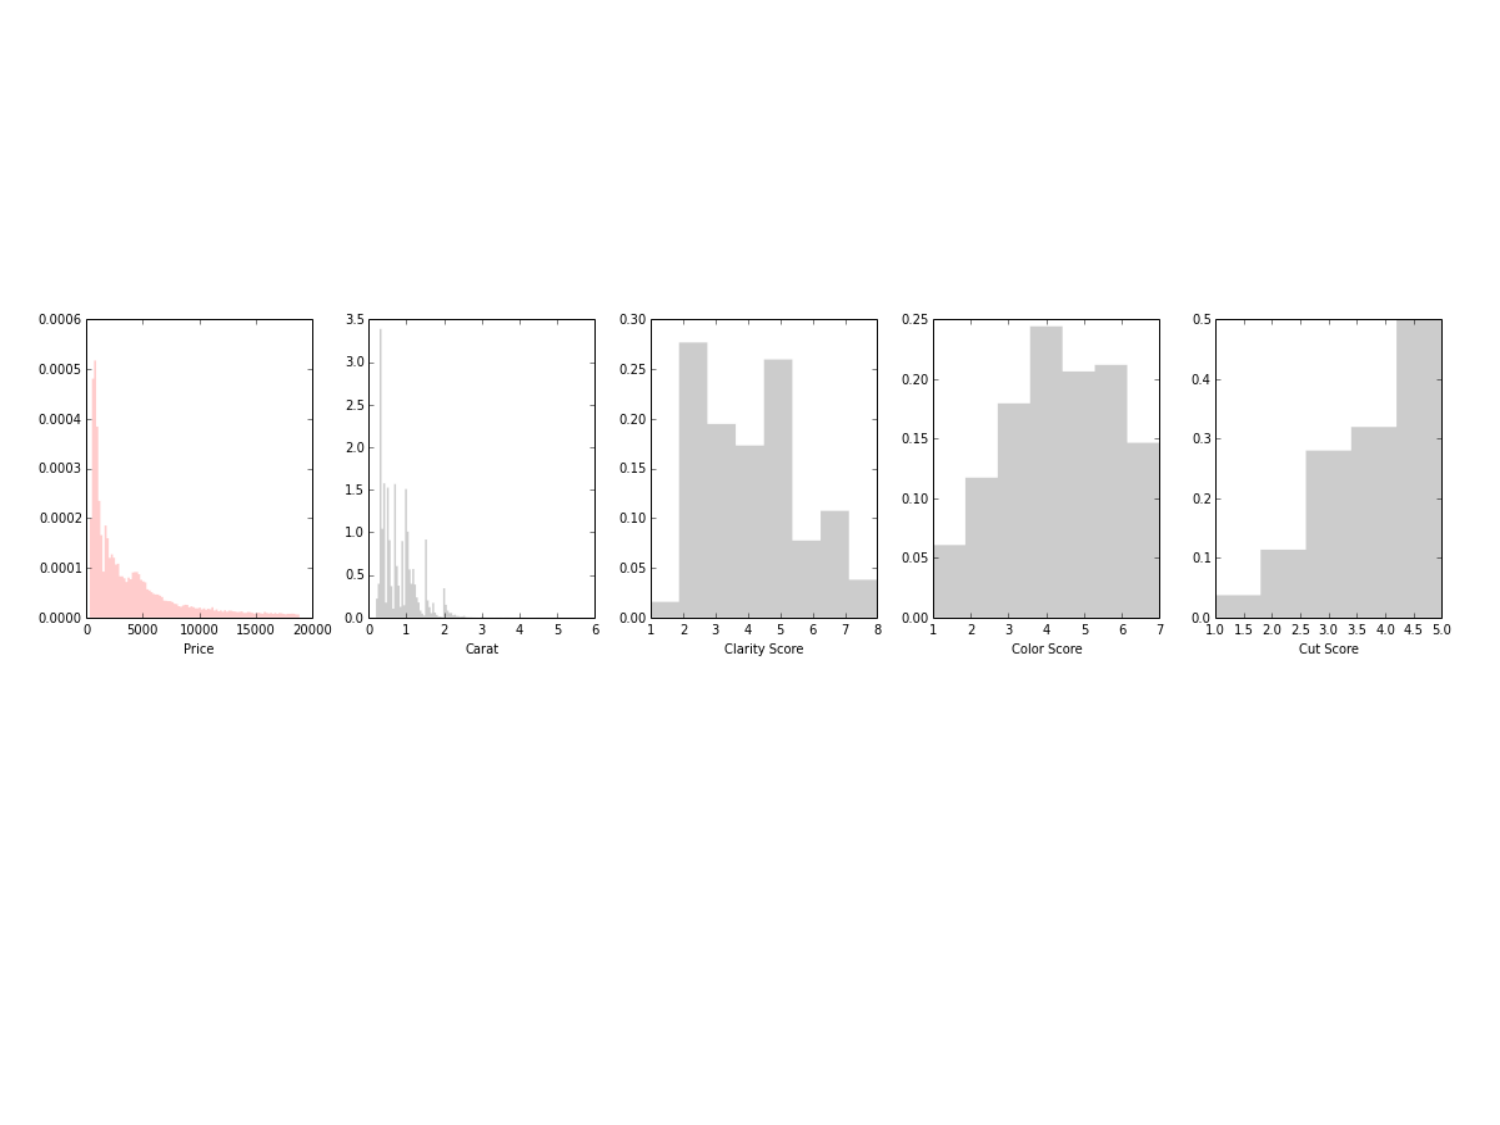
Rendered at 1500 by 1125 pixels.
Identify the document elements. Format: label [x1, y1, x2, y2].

list [30, 304, 1472, 665]
